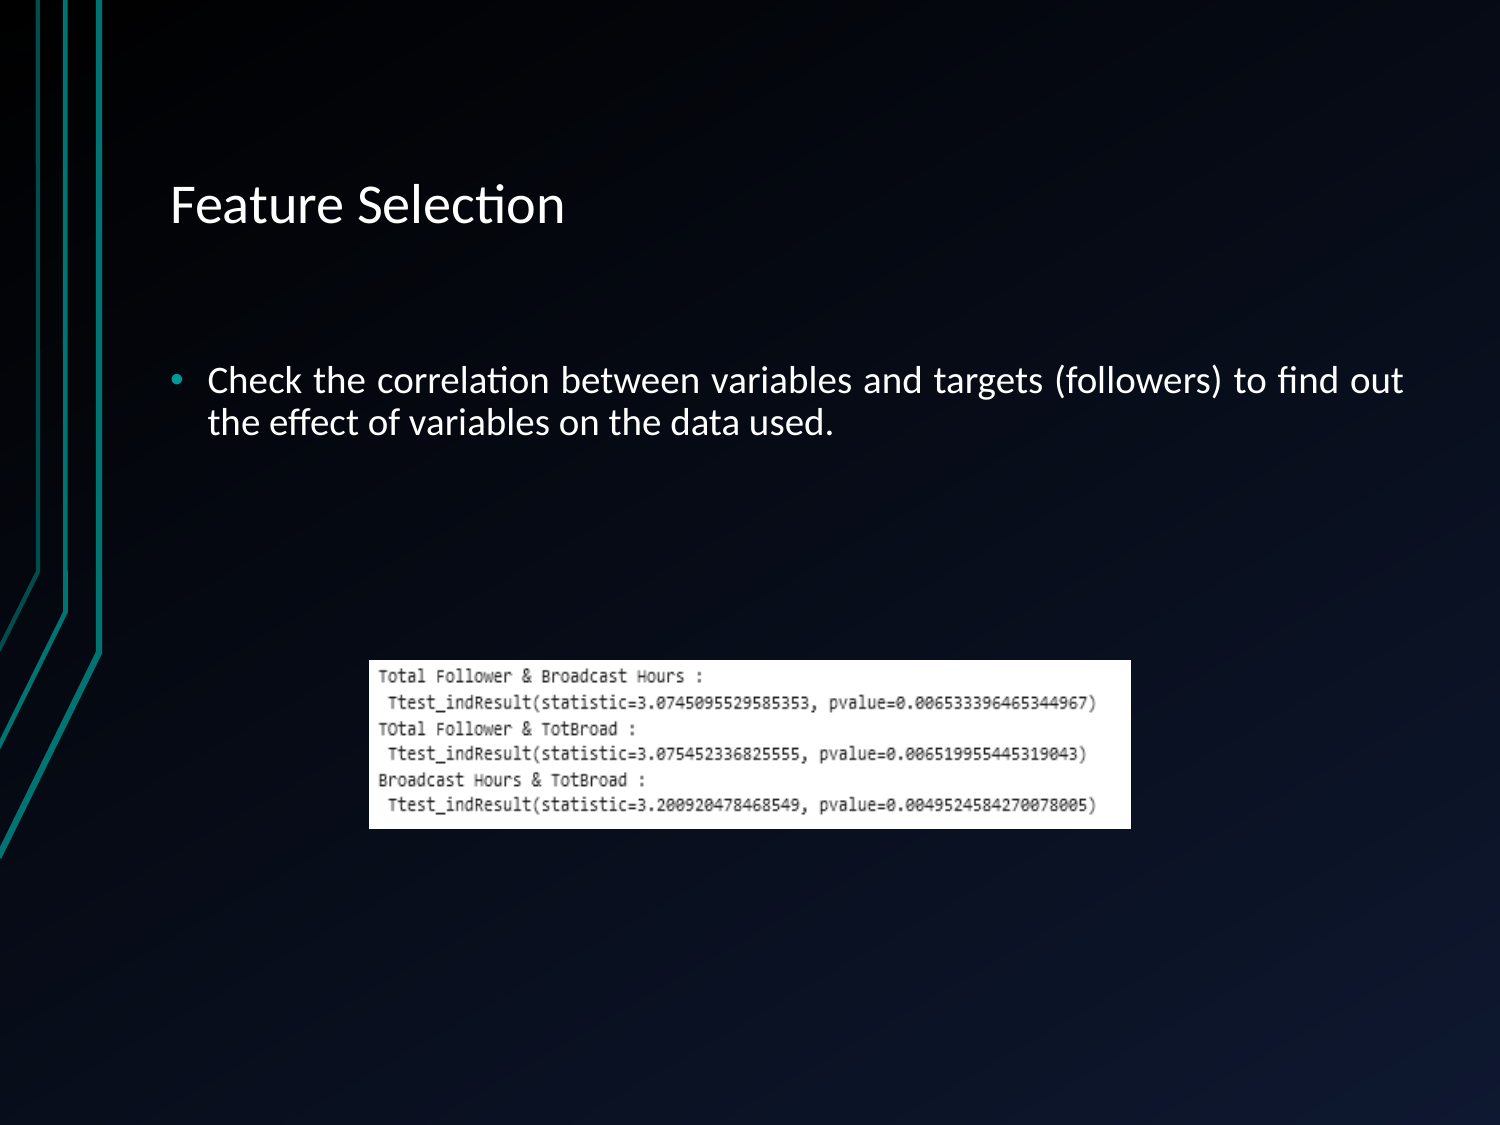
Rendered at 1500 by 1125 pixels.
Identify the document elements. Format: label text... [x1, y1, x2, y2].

title Feature Selection [150, 45, 1425, 246]
picture [368, 659, 1131, 829]
list Check the correlation between variables and targets (followers) to find out the effect of variables on the data used. [150, 349, 1425, 519]
